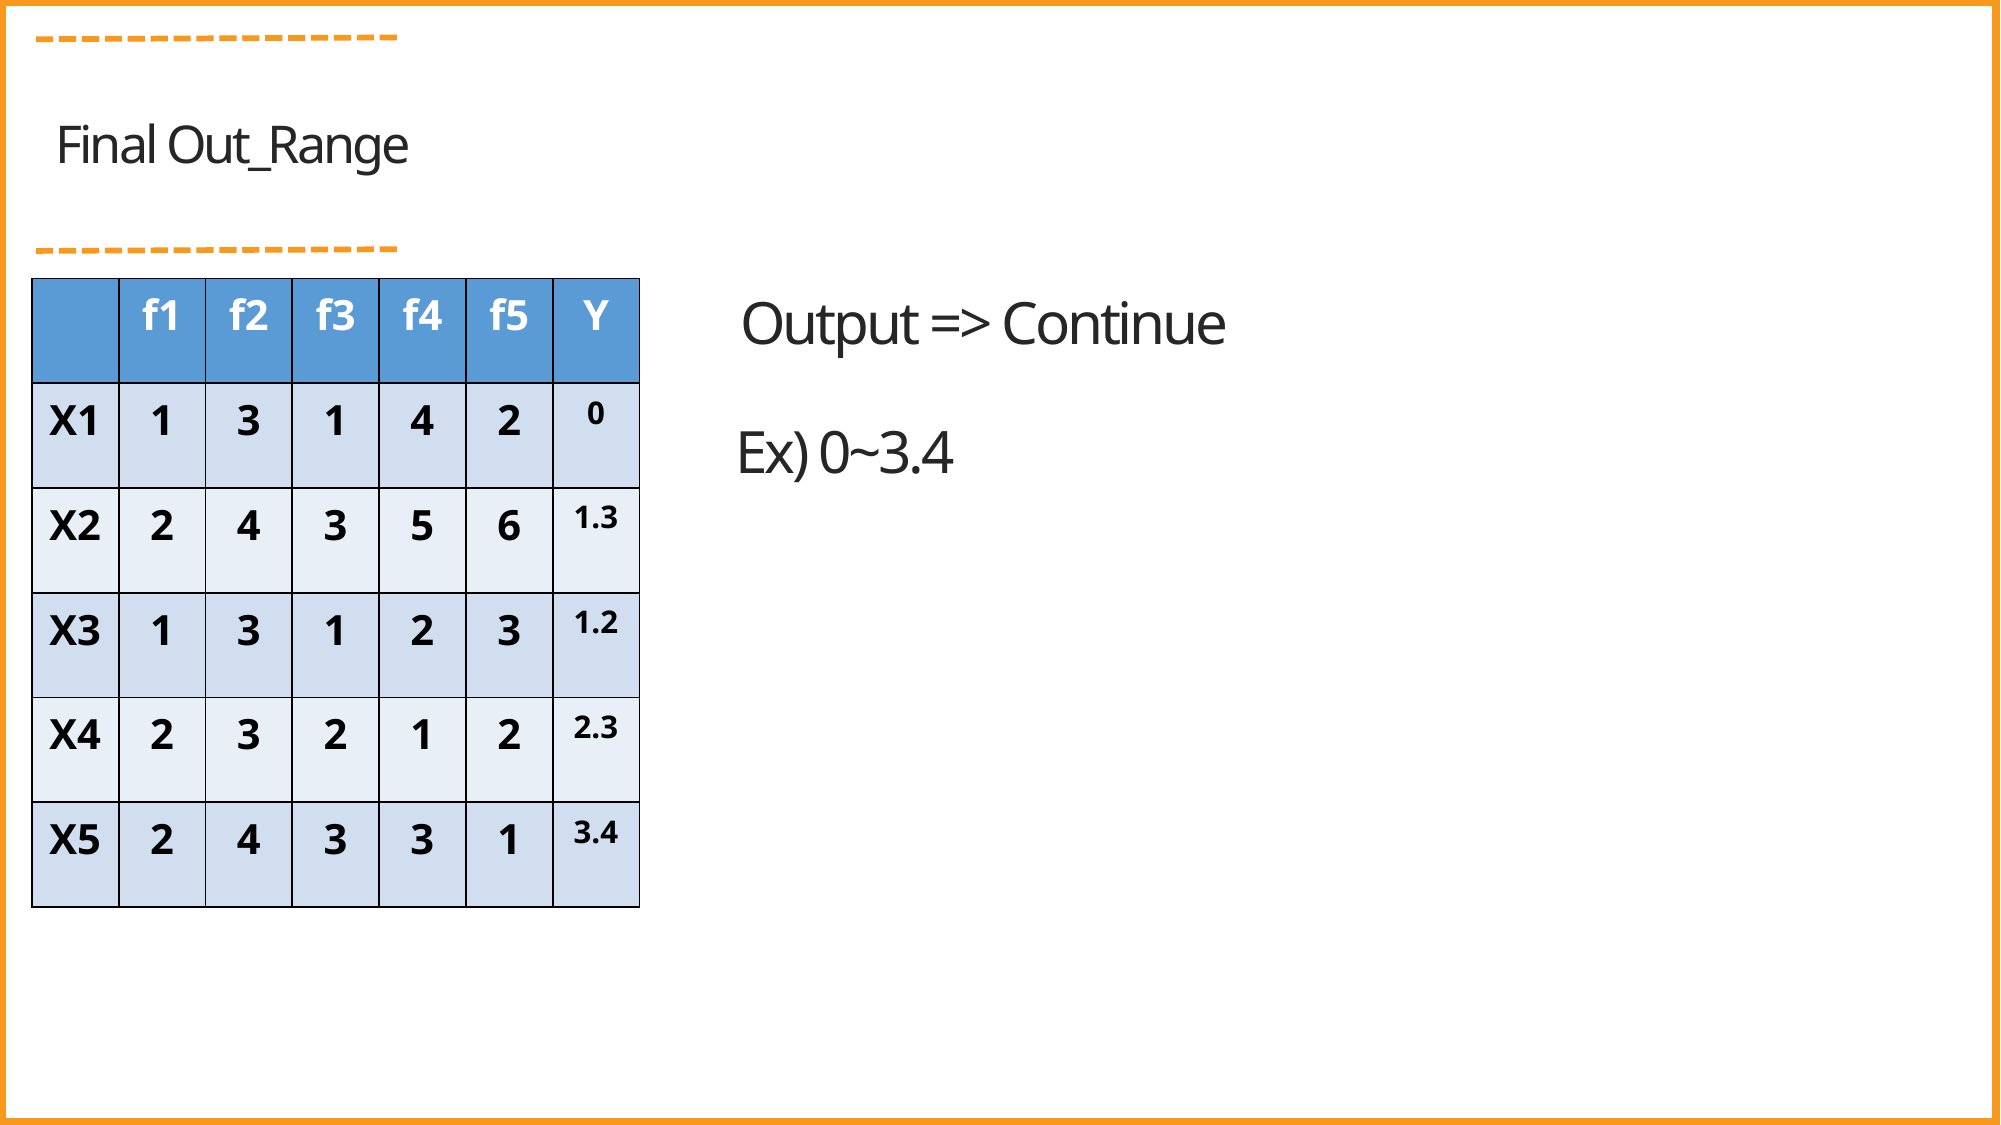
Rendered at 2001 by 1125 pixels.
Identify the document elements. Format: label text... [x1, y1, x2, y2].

table_cell 4 [380, 384, 465, 487]
table_cell 2.3 [554, 698, 639, 801]
table_header [33, 279, 118, 382]
table_cell 3 [293, 489, 378, 592]
table_cell 4 [206, 803, 291, 906]
table_cell X3 [33, 594, 118, 697]
table_cell 3 [293, 803, 378, 906]
table_cell 4 [206, 489, 291, 592]
table_cell X5 [33, 803, 118, 906]
table_header f5 [467, 279, 552, 382]
table_cell 3 [467, 594, 552, 697]
table_cell 6 [467, 489, 552, 592]
table_cell 3 [380, 803, 465, 906]
table_cell 2 [120, 803, 205, 906]
table_cell X1 [33, 384, 118, 487]
table_cell X2 [33, 489, 118, 592]
table_cell 1.3 [554, 489, 639, 592]
table_header f3 [293, 279, 378, 382]
table_cell 1 [293, 594, 378, 697]
table_cell 0 [554, 384, 639, 487]
text_box Ex) 0~3.4 [720, 407, 970, 493]
table_header f1 [120, 279, 205, 382]
table_cell 1 [467, 803, 552, 906]
table_cell 1 [120, 594, 205, 697]
table_cell 3 [206, 594, 291, 697]
table_header Y [554, 279, 639, 382]
table_cell 1 [293, 384, 378, 487]
table_cell 2 [467, 384, 552, 487]
table_cell 2 [120, 698, 205, 801]
text_box Output => Continue [725, 278, 1244, 364]
table_cell 3.4 [554, 803, 639, 906]
table_cell 1 [120, 384, 205, 487]
table_cell 2 [467, 698, 552, 801]
table_header f2 [206, 279, 291, 382]
table_cell X4 [33, 698, 118, 801]
table_cell 1 [380, 698, 465, 801]
table_cell 3 [206, 384, 291, 487]
table_cell 2 [380, 594, 465, 697]
table_cell 2 [293, 698, 378, 801]
table_cell 1.2 [554, 594, 639, 697]
table_cell 5 [380, 489, 465, 592]
table_cell 3 [206, 698, 291, 801]
table_header f4 [380, 279, 465, 382]
table_cell 2 [120, 489, 205, 592]
text_box Final Out_Range [0, 103, 512, 181]
